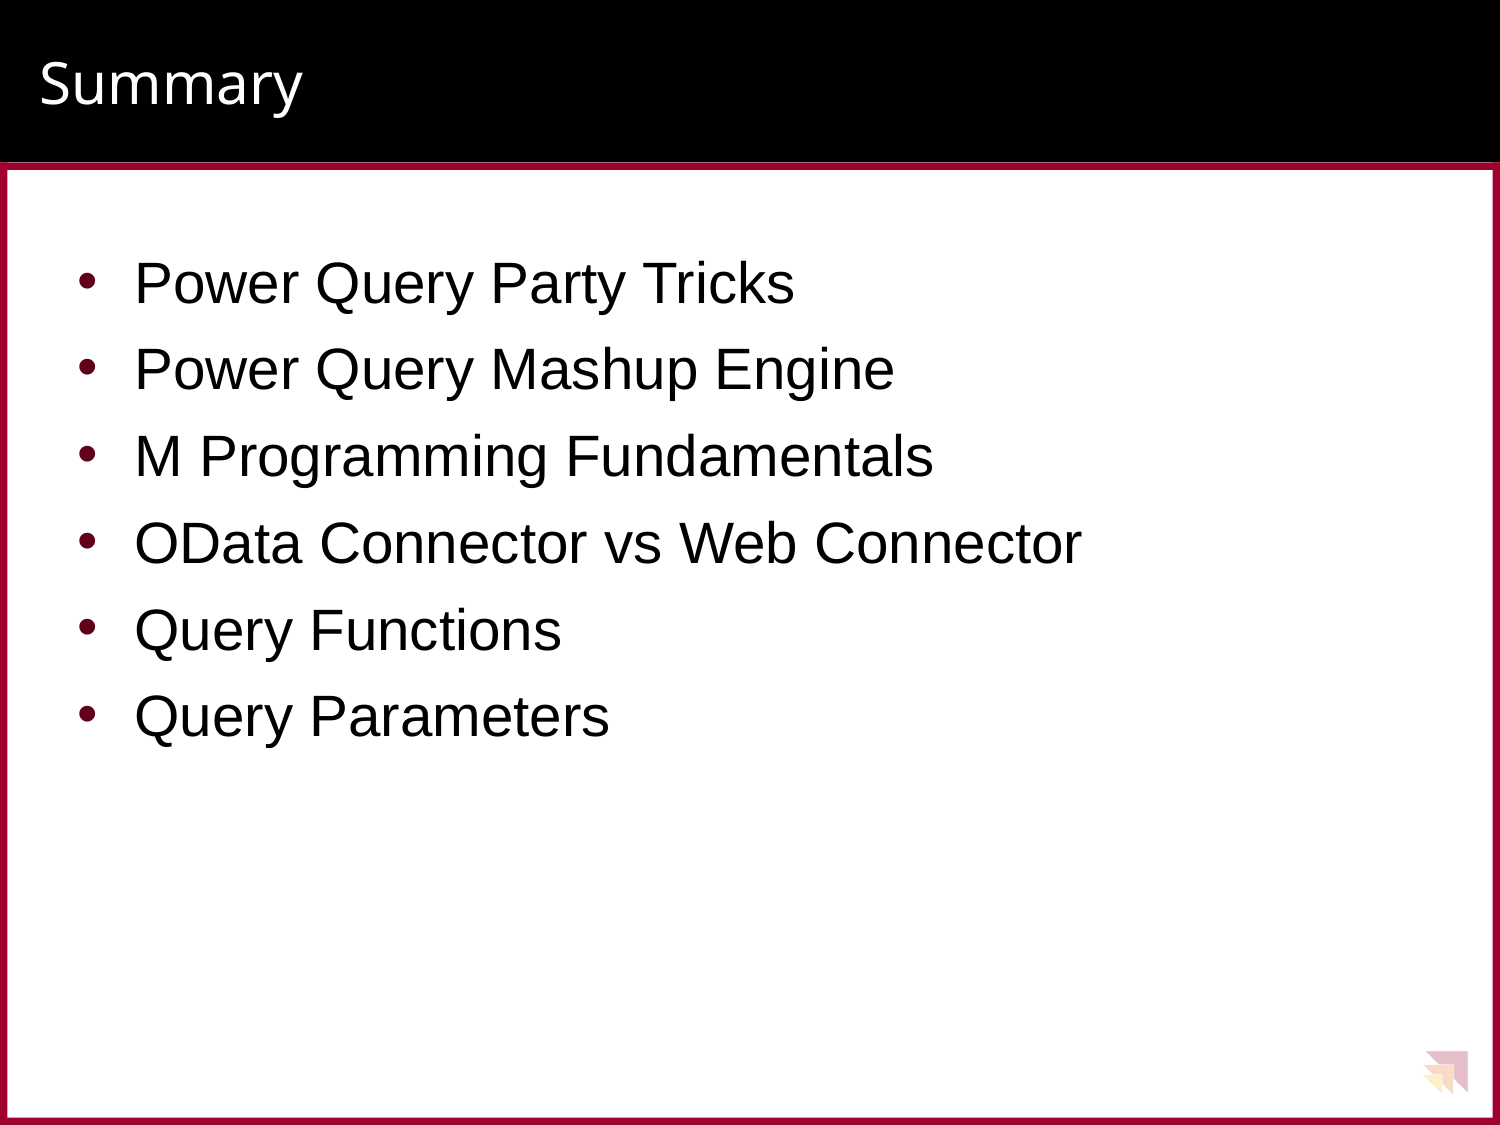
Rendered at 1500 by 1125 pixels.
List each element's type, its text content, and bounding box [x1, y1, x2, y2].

list Power Query Party Tricks Power Query Mashup Engine M Programming Fundamentals OData Connector vs Web Connector Query Functions Query Parameters [62, 237, 1438, 1088]
title Summary [24, 12, 1438, 150]
